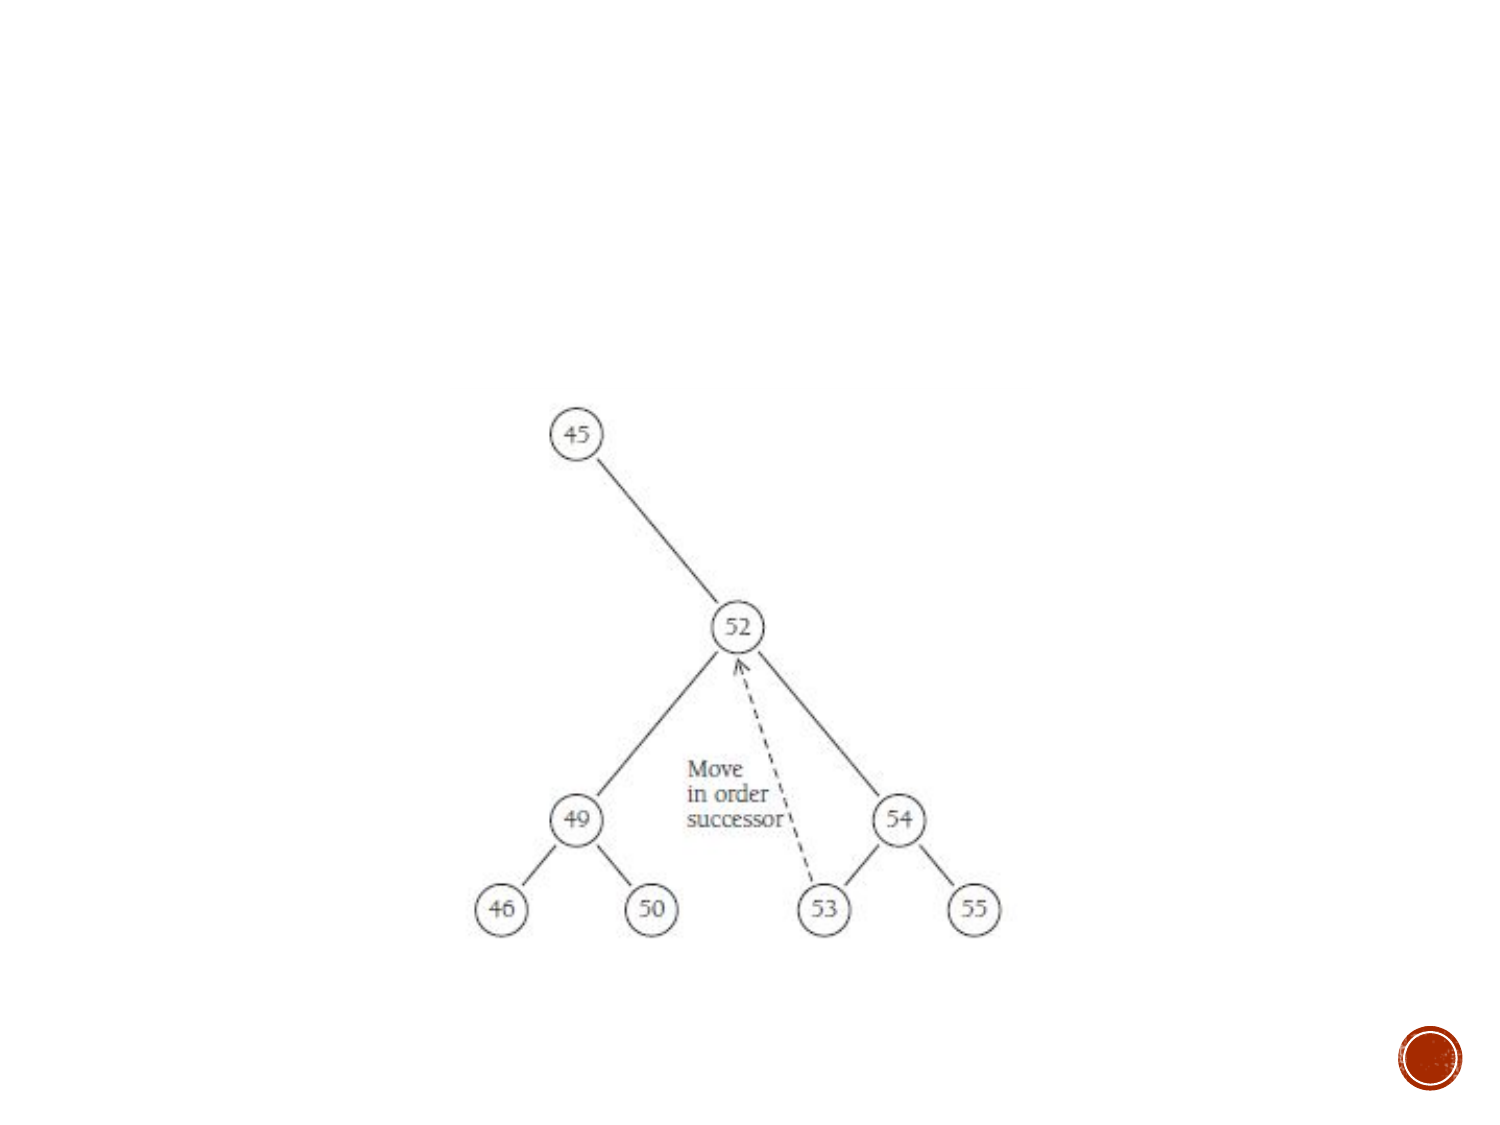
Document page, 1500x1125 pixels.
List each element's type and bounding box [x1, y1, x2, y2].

text_box [1398, 1026, 1463, 1091]
picture [450, 387, 1032, 955]
